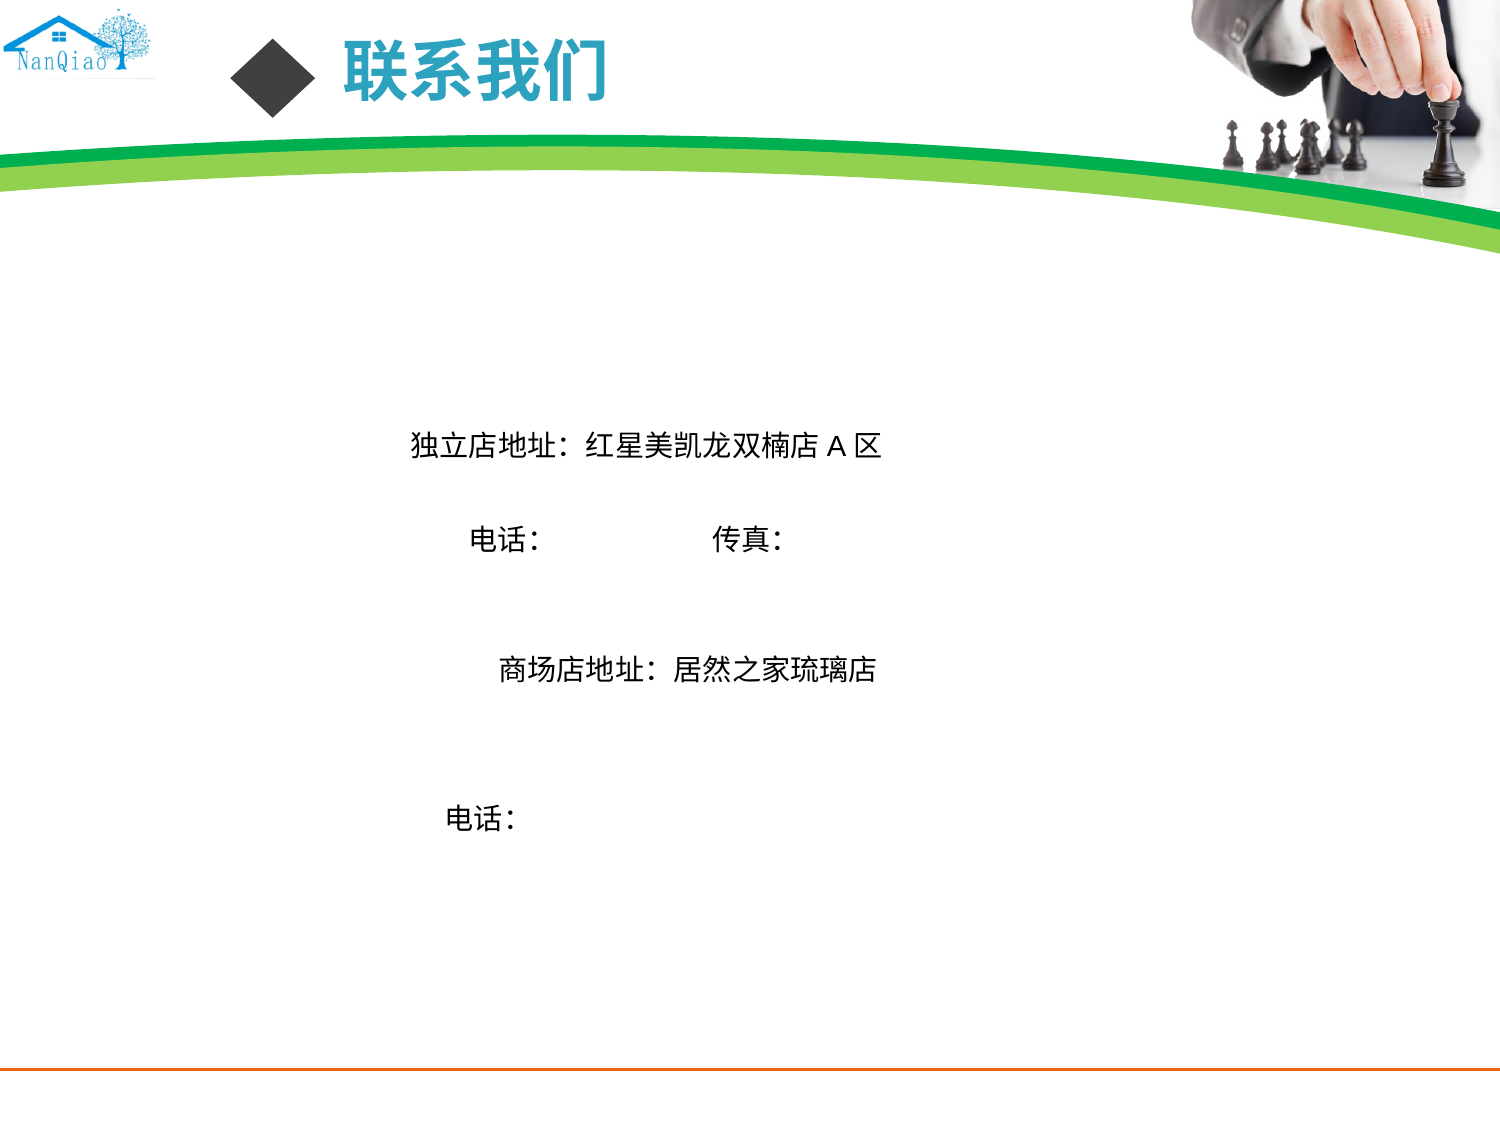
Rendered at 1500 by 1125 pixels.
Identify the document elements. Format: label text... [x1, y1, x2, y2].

text_box 商场店地址：居然之家琉璃店 [483, 633, 980, 694]
text_box 独立店地址：红星美凯龙双楠店A区 [395, 408, 1176, 470]
text_box 电话： 传真： [453, 503, 868, 564]
text_box [228, 37, 318, 120]
picture [0, 0, 157, 79]
title 联系我们 [327, 11, 658, 118]
text_box 电话： [430, 782, 868, 843]
picture [1187, 0, 1500, 209]
picture [1187, 204, 1223, 209]
